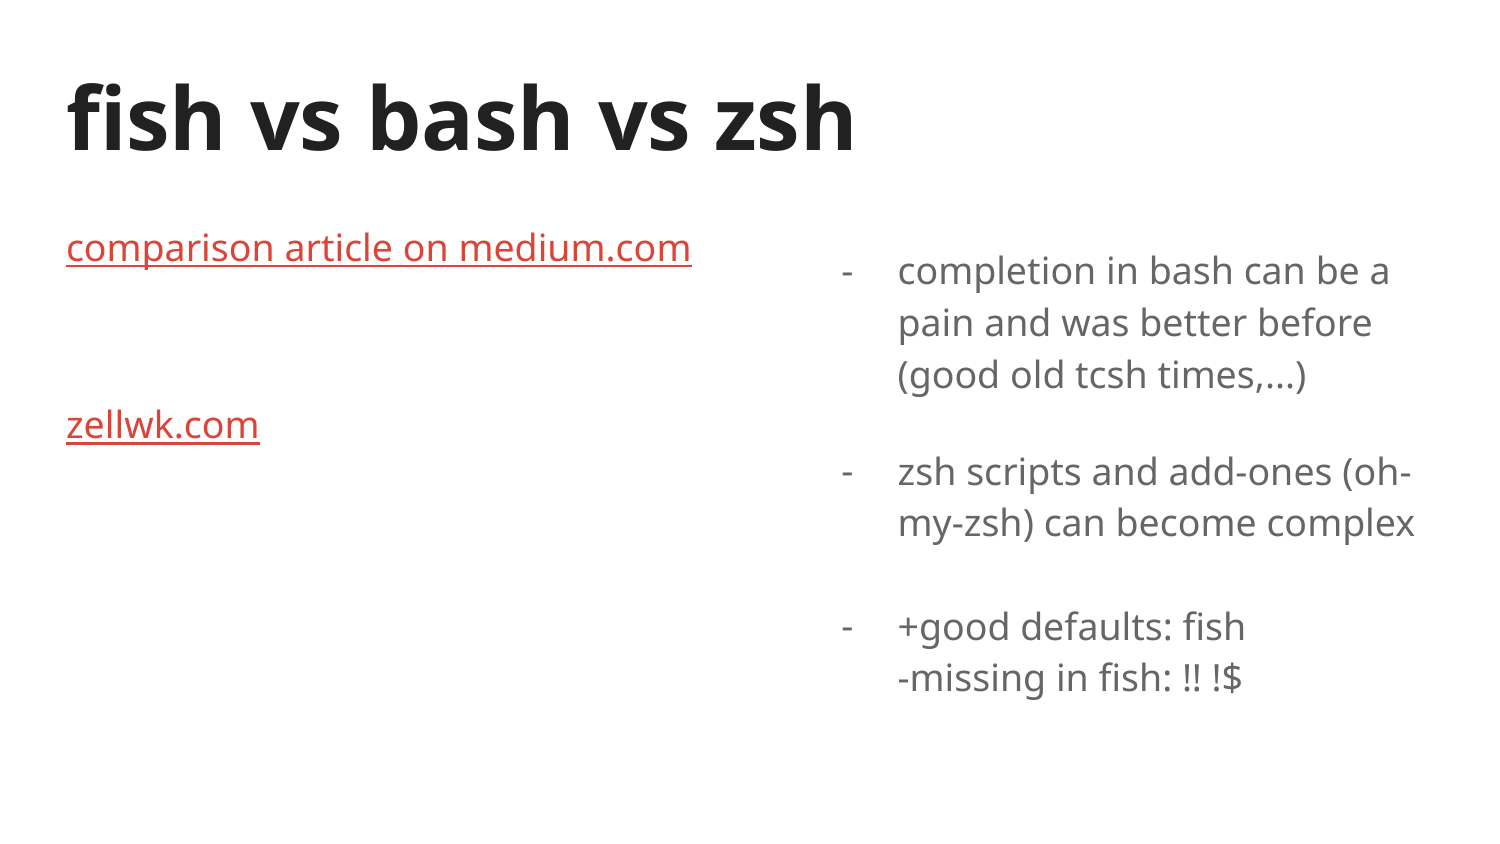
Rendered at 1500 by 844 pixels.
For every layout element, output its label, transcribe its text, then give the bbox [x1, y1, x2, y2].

list comparison article on medium.com zellwk.com [51, 201, 808, 750]
title fish vs bash vs zsh [51, 48, 1449, 180]
list completion in bash can be a pain and was better before (good old tcsh times,...) zsh scripts and add-ones (oh-my-zsh) can become complex +good defaults: fish -missing in fish: !! !$ [807, 225, 1449, 774]
